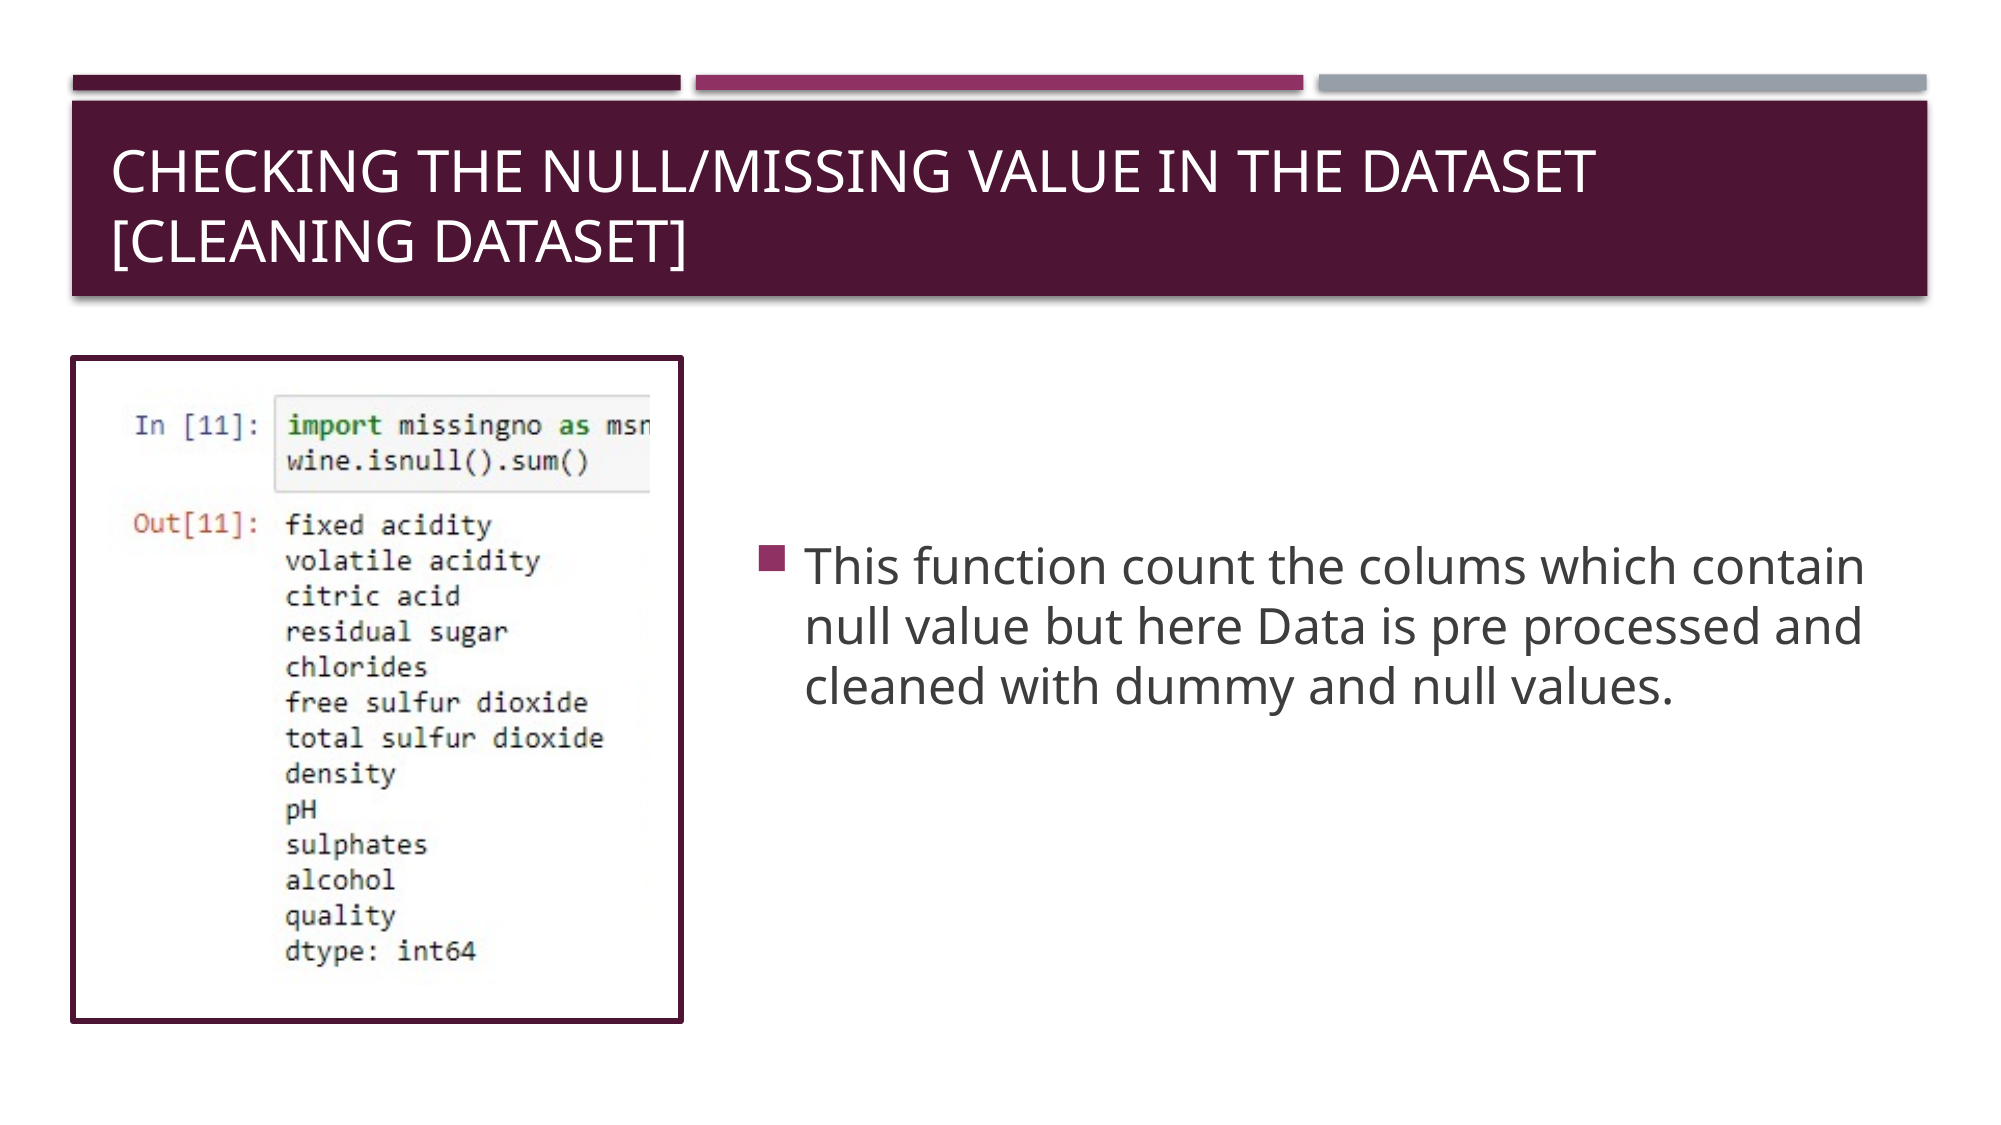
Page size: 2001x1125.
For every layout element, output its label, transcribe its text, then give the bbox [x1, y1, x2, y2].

title Checking the null/missing value in the Dataset [Cleaning Dataset] [95, 115, 1905, 282]
text_box [71, 356, 682, 1023]
picture [107, 386, 651, 987]
list This function count the colums which contain null value but here Data is pre processed and cleaned with dummy and null values. [739, 357, 1905, 1022]
